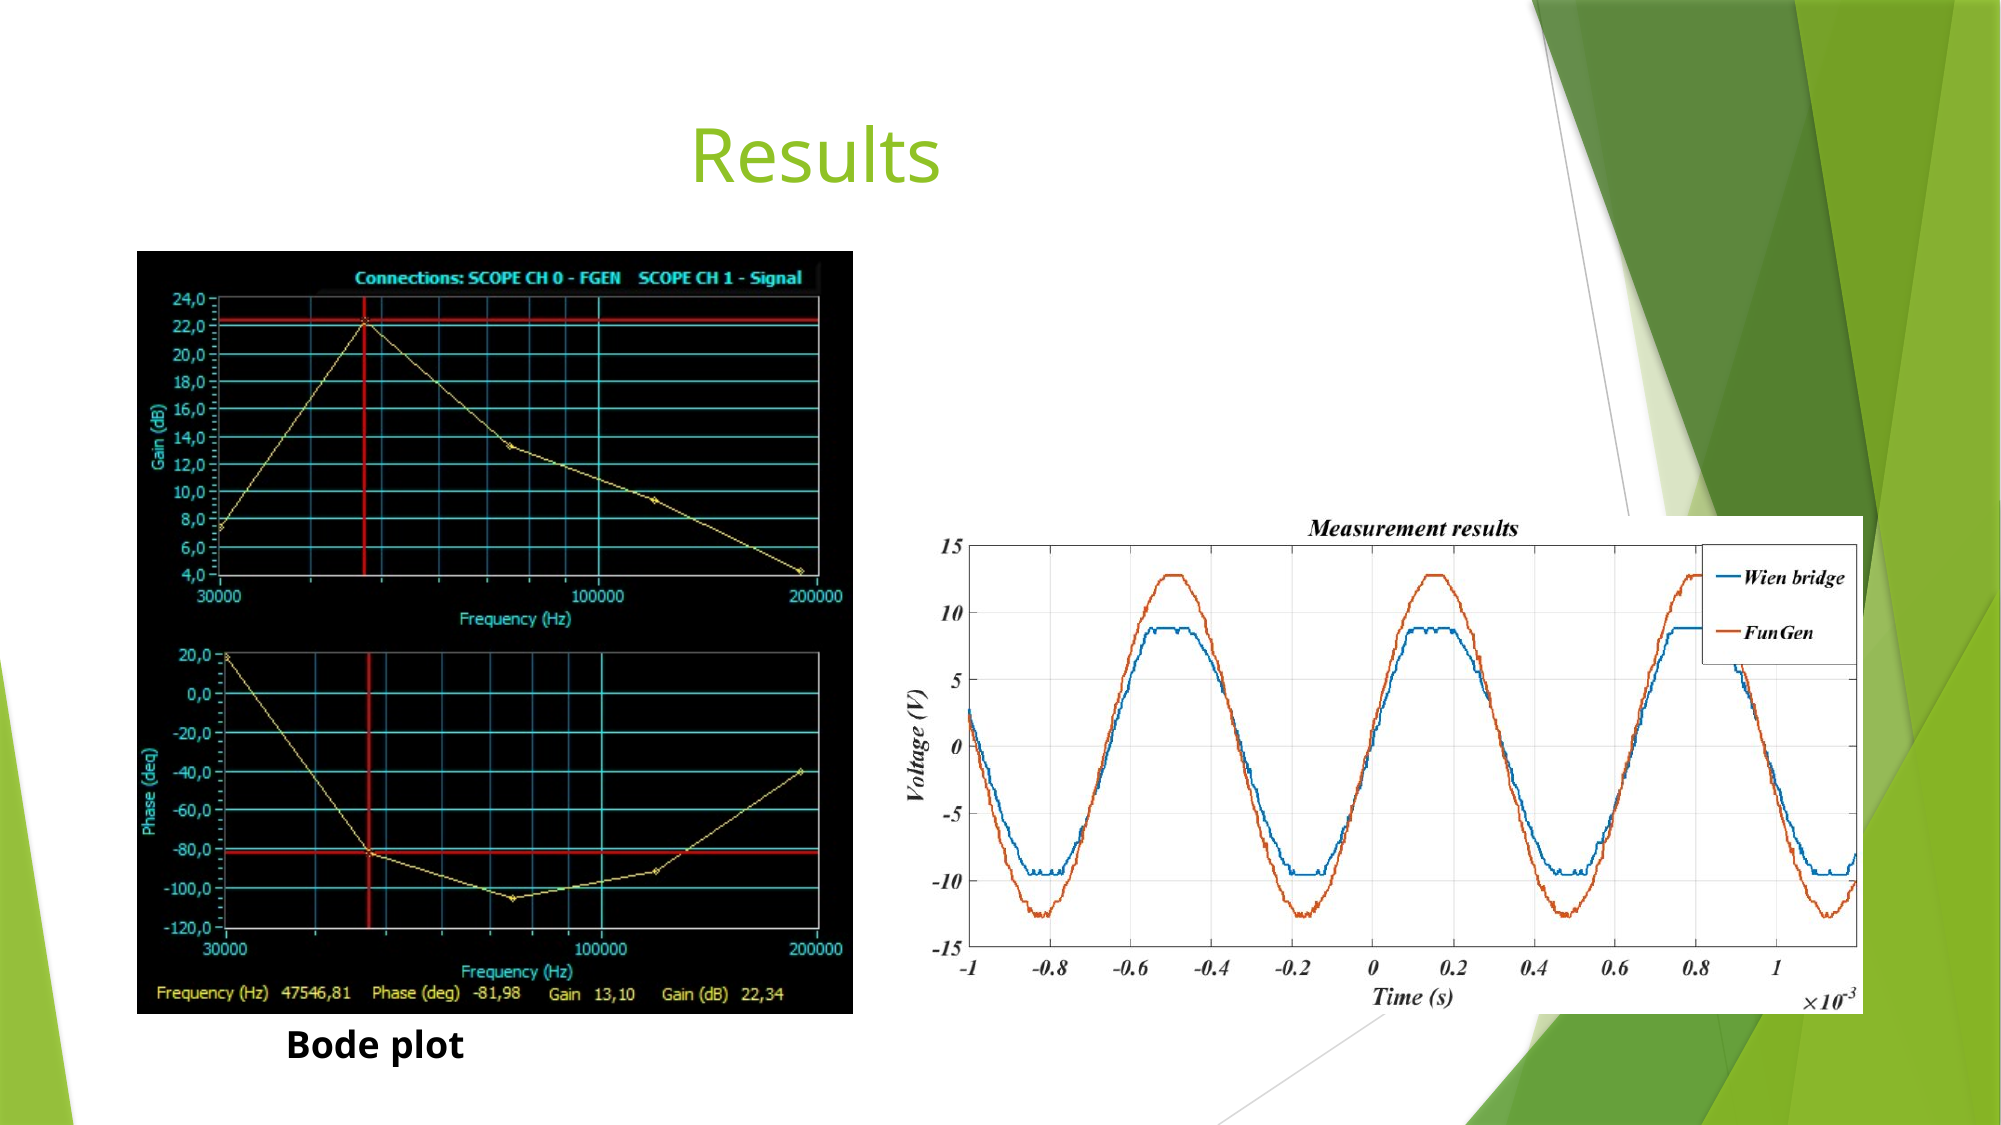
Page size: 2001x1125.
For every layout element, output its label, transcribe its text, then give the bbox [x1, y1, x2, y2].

title Results [111, 99, 1522, 317]
picture [897, 516, 1863, 1015]
text_box Bode plot [270, 1022, 480, 1074]
picture [136, 251, 853, 1014]
